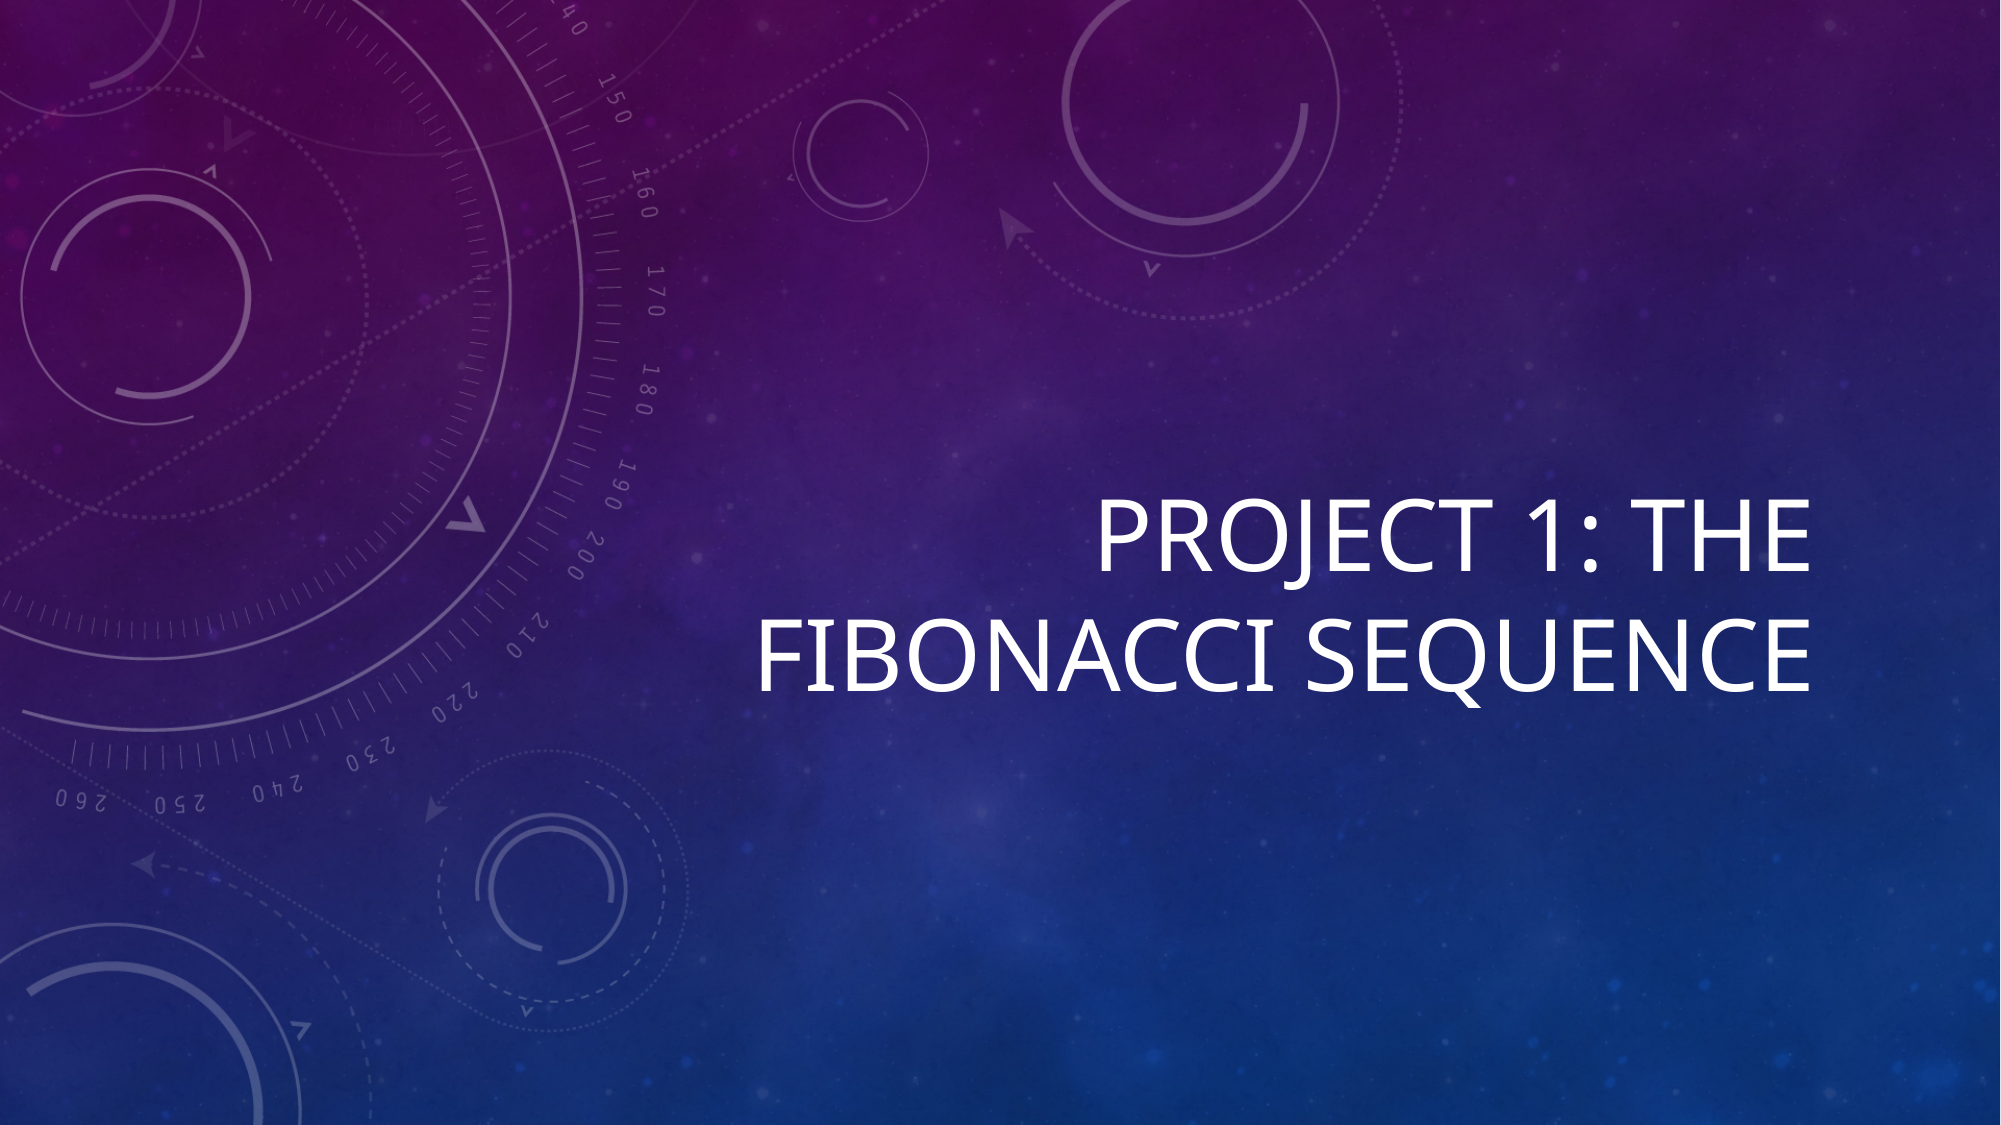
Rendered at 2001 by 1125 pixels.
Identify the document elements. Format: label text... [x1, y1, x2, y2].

title Project 1: The Fibonacci Sequence [650, 322, 1831, 720]
picture [0, 0, 2001, 1125]
